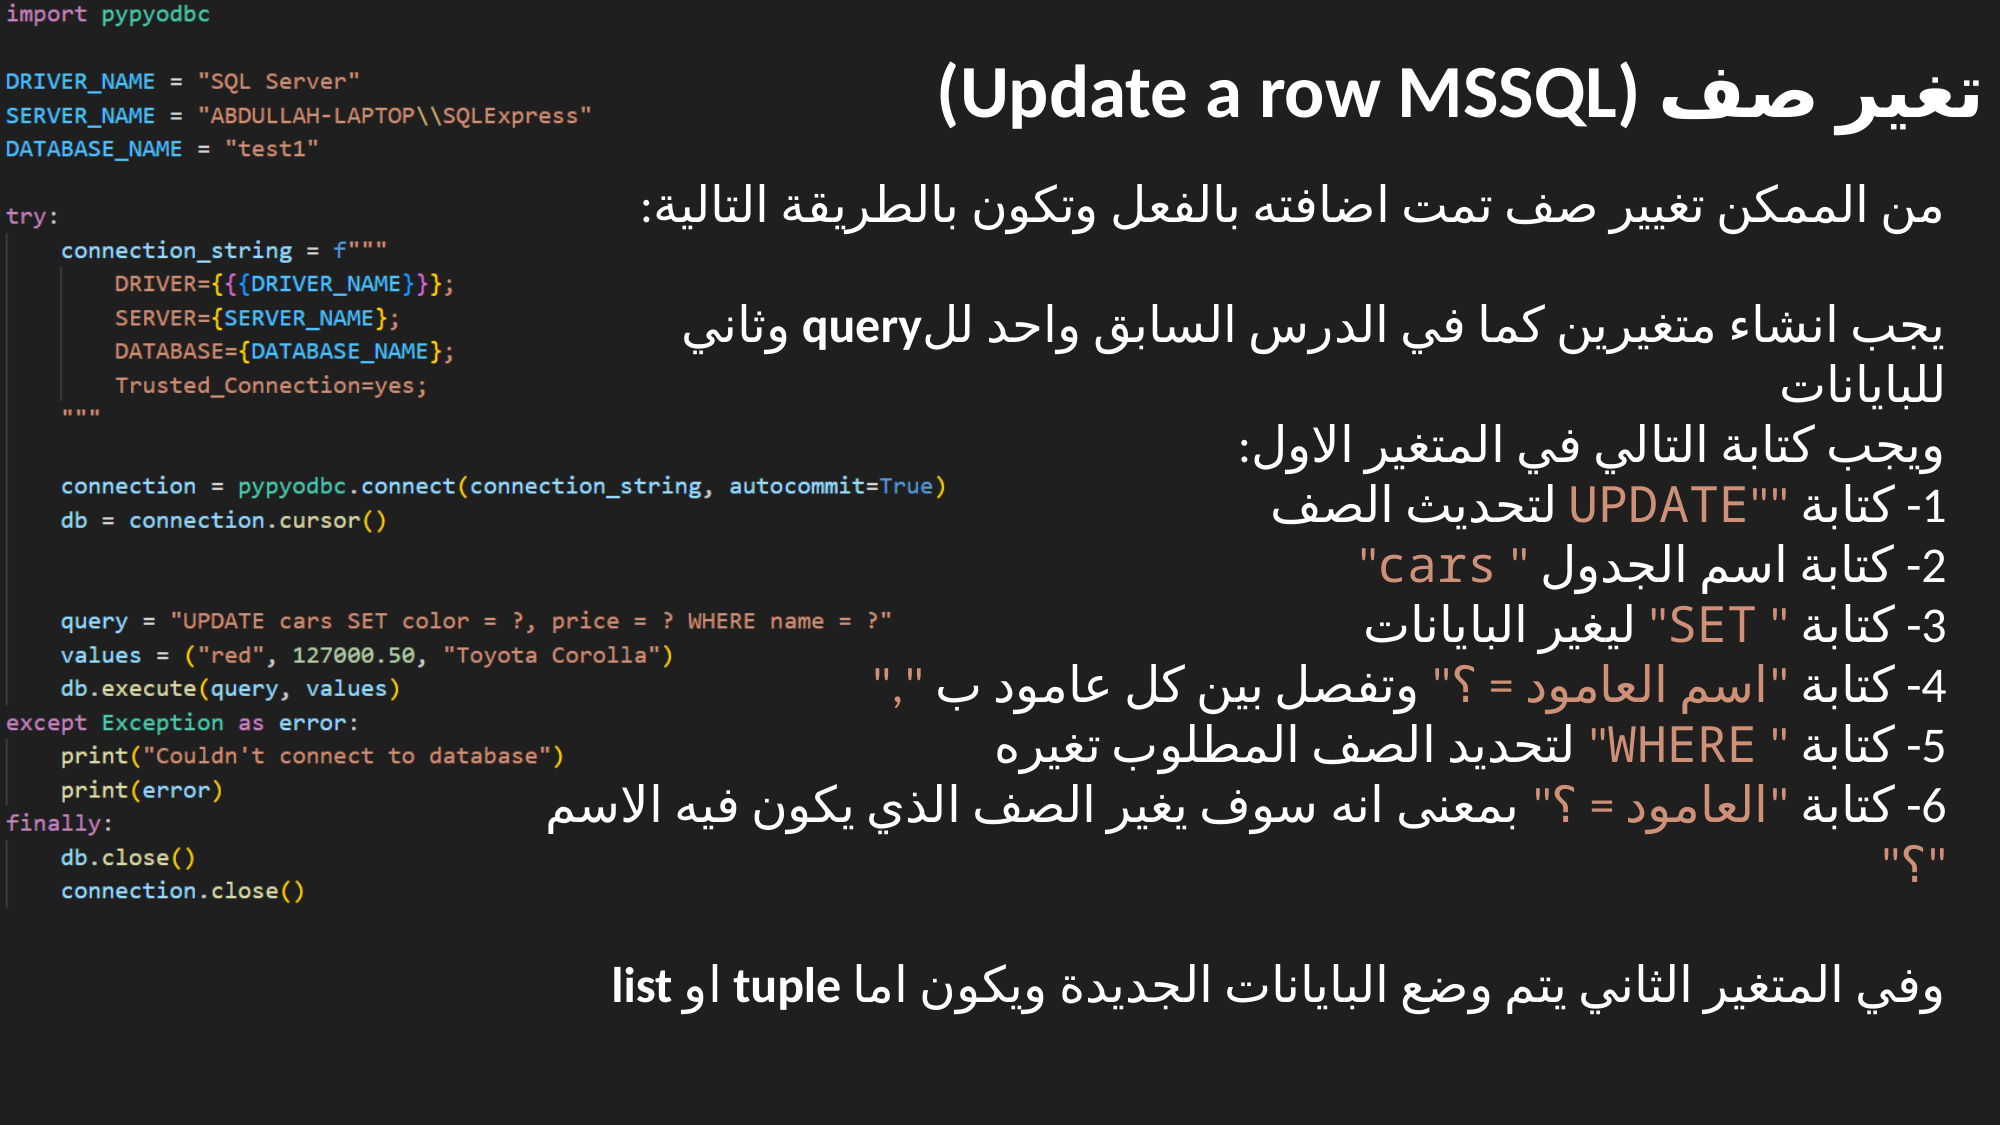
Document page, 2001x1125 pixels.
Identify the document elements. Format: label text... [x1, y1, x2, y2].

text_box من الممكن تغيير صف تمت اضافته بالفعل وتكون بالطريقة التالية: يجب انشاء متغيرين كما في الدرس السابق واحد للquery وثاني للبايانات ويجب كتابة التالي في المتغير الاول: 1- كتابة ""UPDATE لتحديث الصف 2- كتابة اسم الجدول " cars" 3- كتابة " SET" ليغير البايانات 4- كتابة "اسم العامود = ؟" وتفصل بين كل عامود ب "," 5- كتابة " WHERE" لتحديد الصف المطلوب تغيره 6- كتابة "العامود = ؟" بمعنى انه سوف يغير الصف الذي يكون فيه الاسم "؟" وفي المتغير الثاني يتم وضع البايانات الجديدة ويكون اما tuple او list [498, 165, 1962, 1021]
title تغير صف (Update a row MSSQL) [956, 12, 2000, 175]
picture [0, 0, 956, 909]
